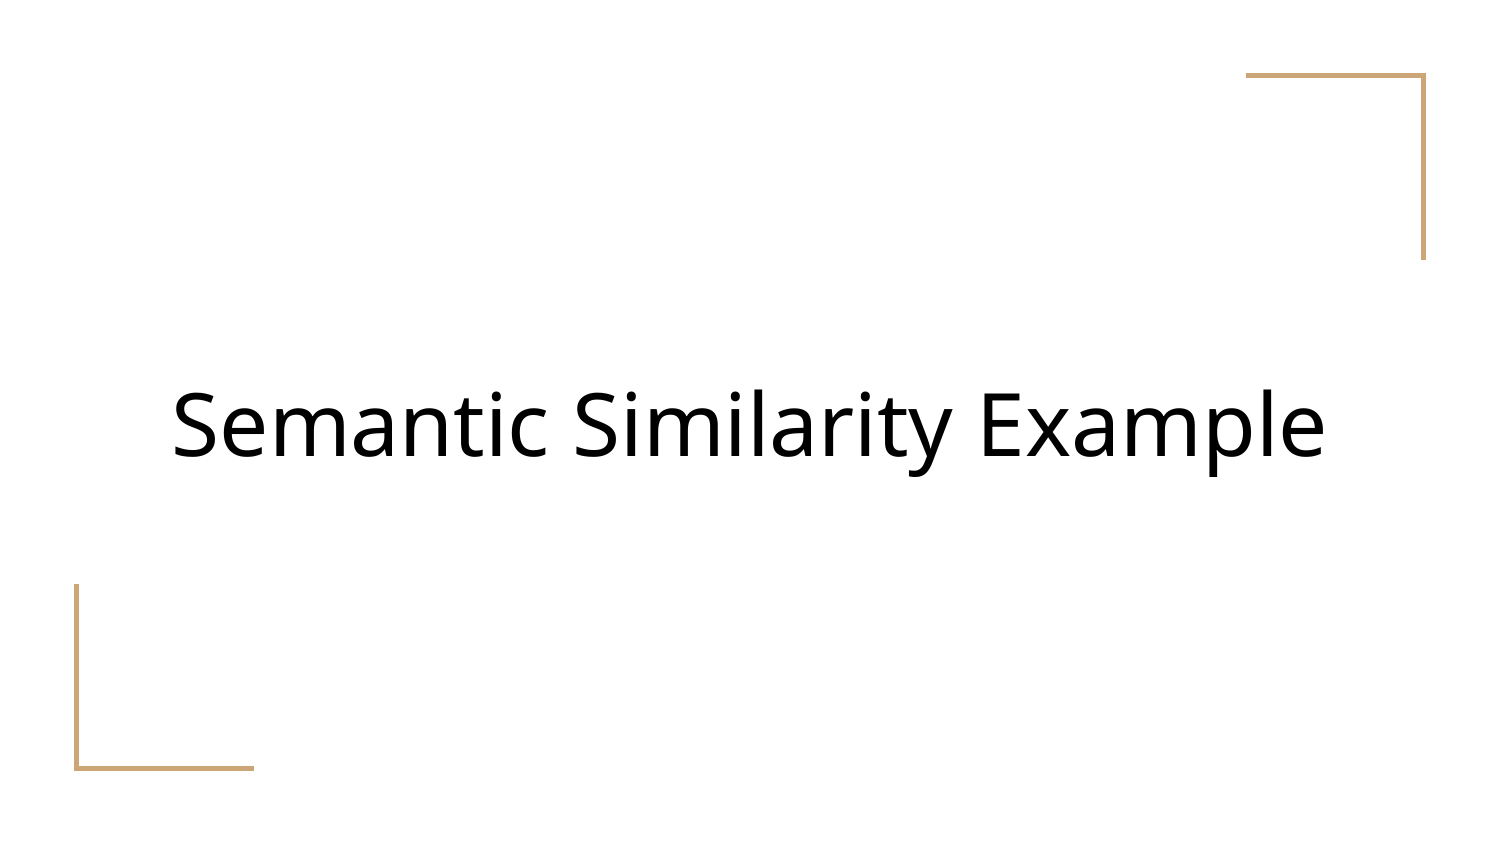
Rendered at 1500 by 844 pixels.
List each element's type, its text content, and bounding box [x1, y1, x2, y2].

title Semantic Similarity Example [126, 296, 1374, 548]
